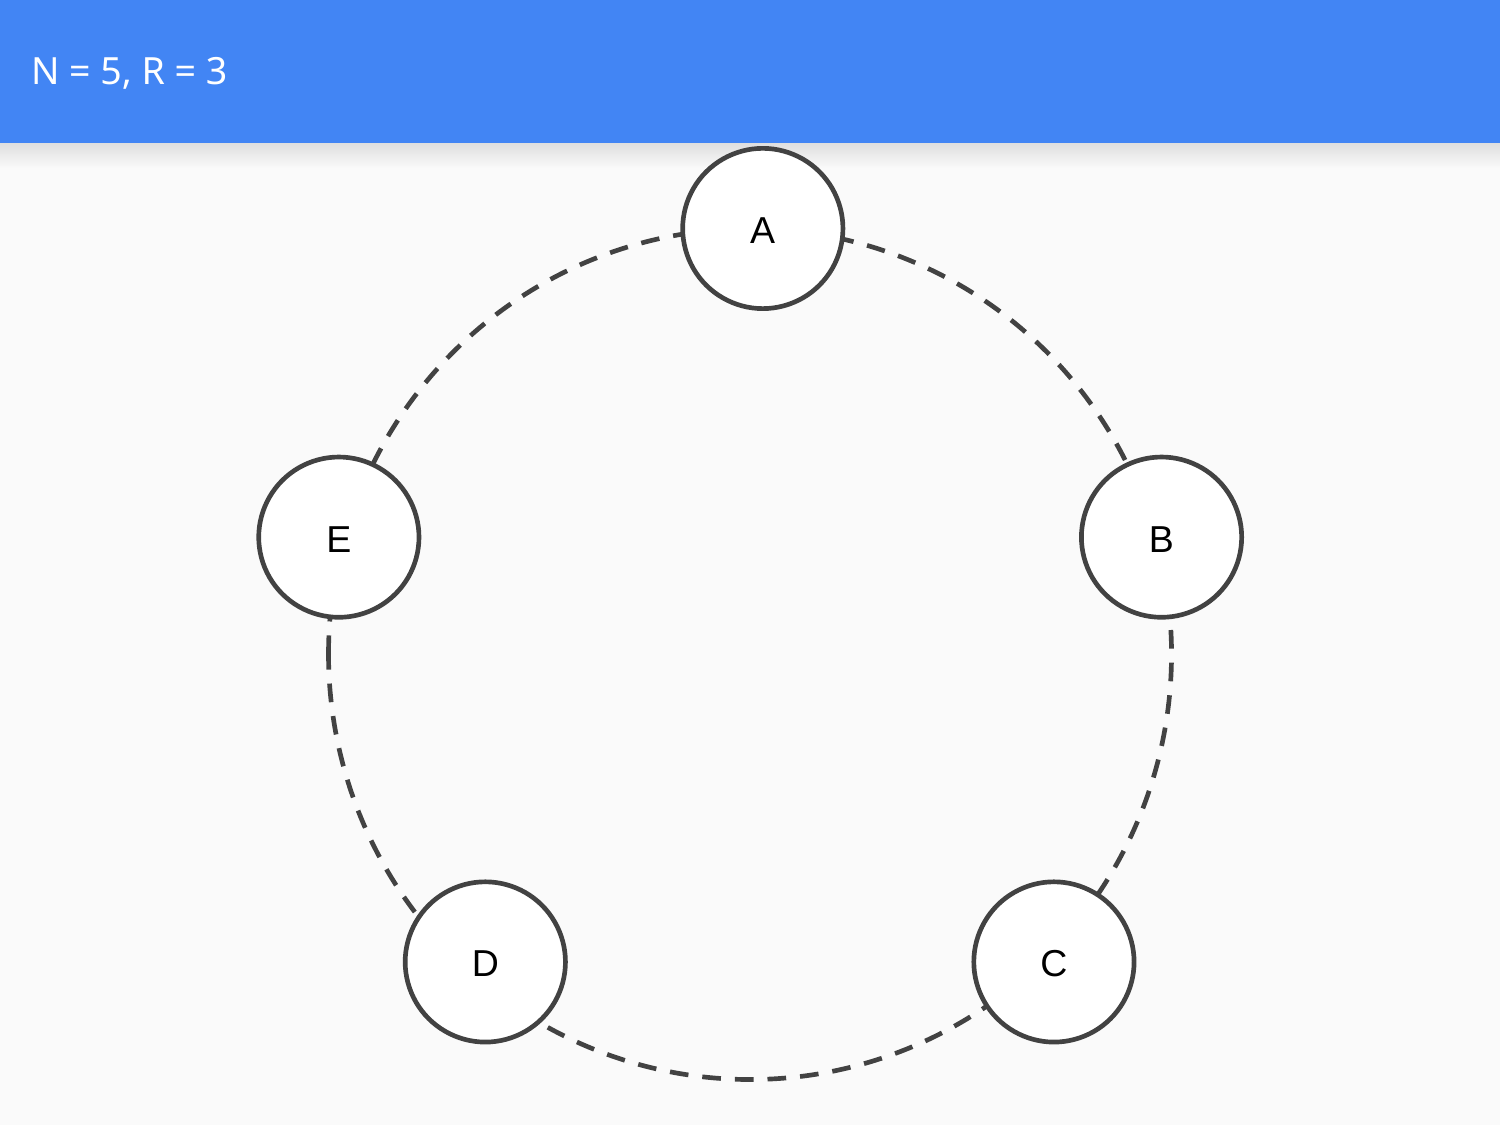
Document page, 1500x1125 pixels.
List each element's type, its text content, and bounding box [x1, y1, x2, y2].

text_box [328, 234, 1172, 1080]
text_box A [682, 148, 843, 309]
text_box C [973, 881, 1135, 1043]
title N = 5, R = 3 [16, 3, 1464, 136]
text_box B [1081, 457, 1242, 618]
text_box E [258, 457, 419, 618]
text_box D [405, 881, 566, 1043]
